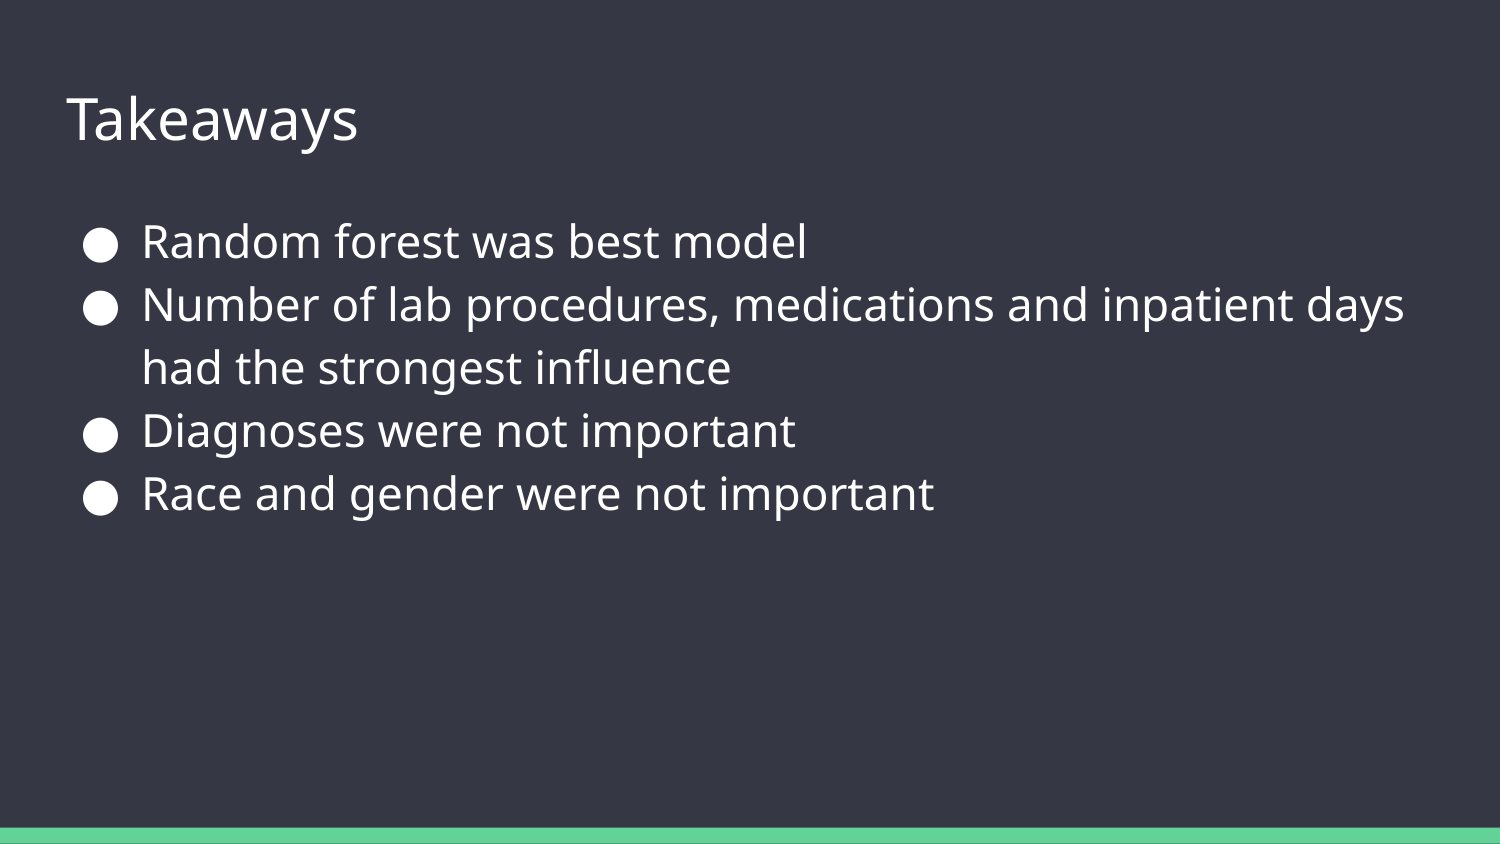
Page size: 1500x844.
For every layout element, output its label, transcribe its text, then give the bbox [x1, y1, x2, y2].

list Random forest was best model Number of lab procedures, medications and inpatient days had the strongest influence Diagnoses were not important Race and gender were not important [51, 189, 1449, 750]
title Takeaways [51, 72, 1449, 167]
